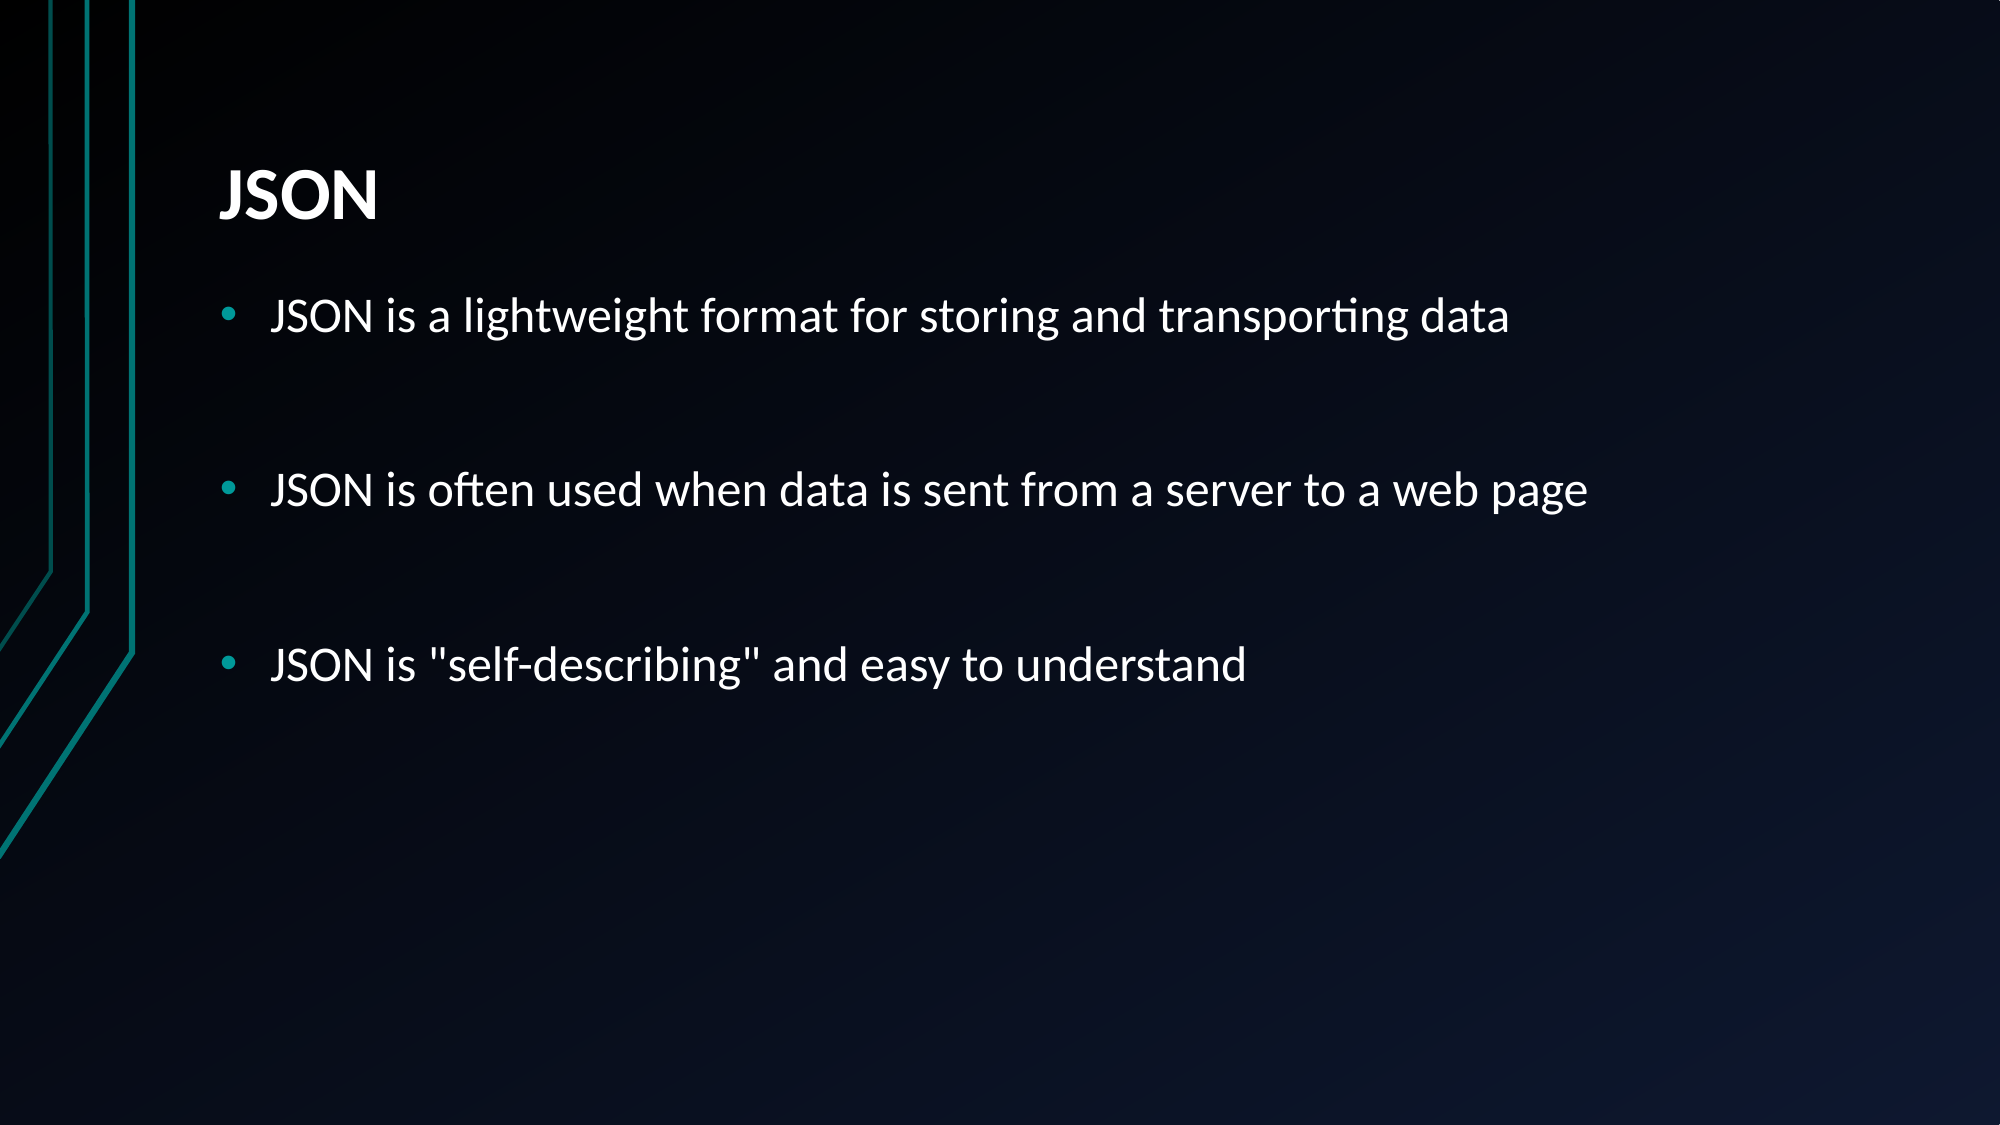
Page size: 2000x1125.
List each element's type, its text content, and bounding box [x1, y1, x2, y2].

title JSON [199, 45, 1900, 246]
list JSON is a lightweight format for storing and transporting data JSON is often used when data is sent from a server to a web page JSON is "self-describing" and easy to understand [199, 279, 1900, 1012]
